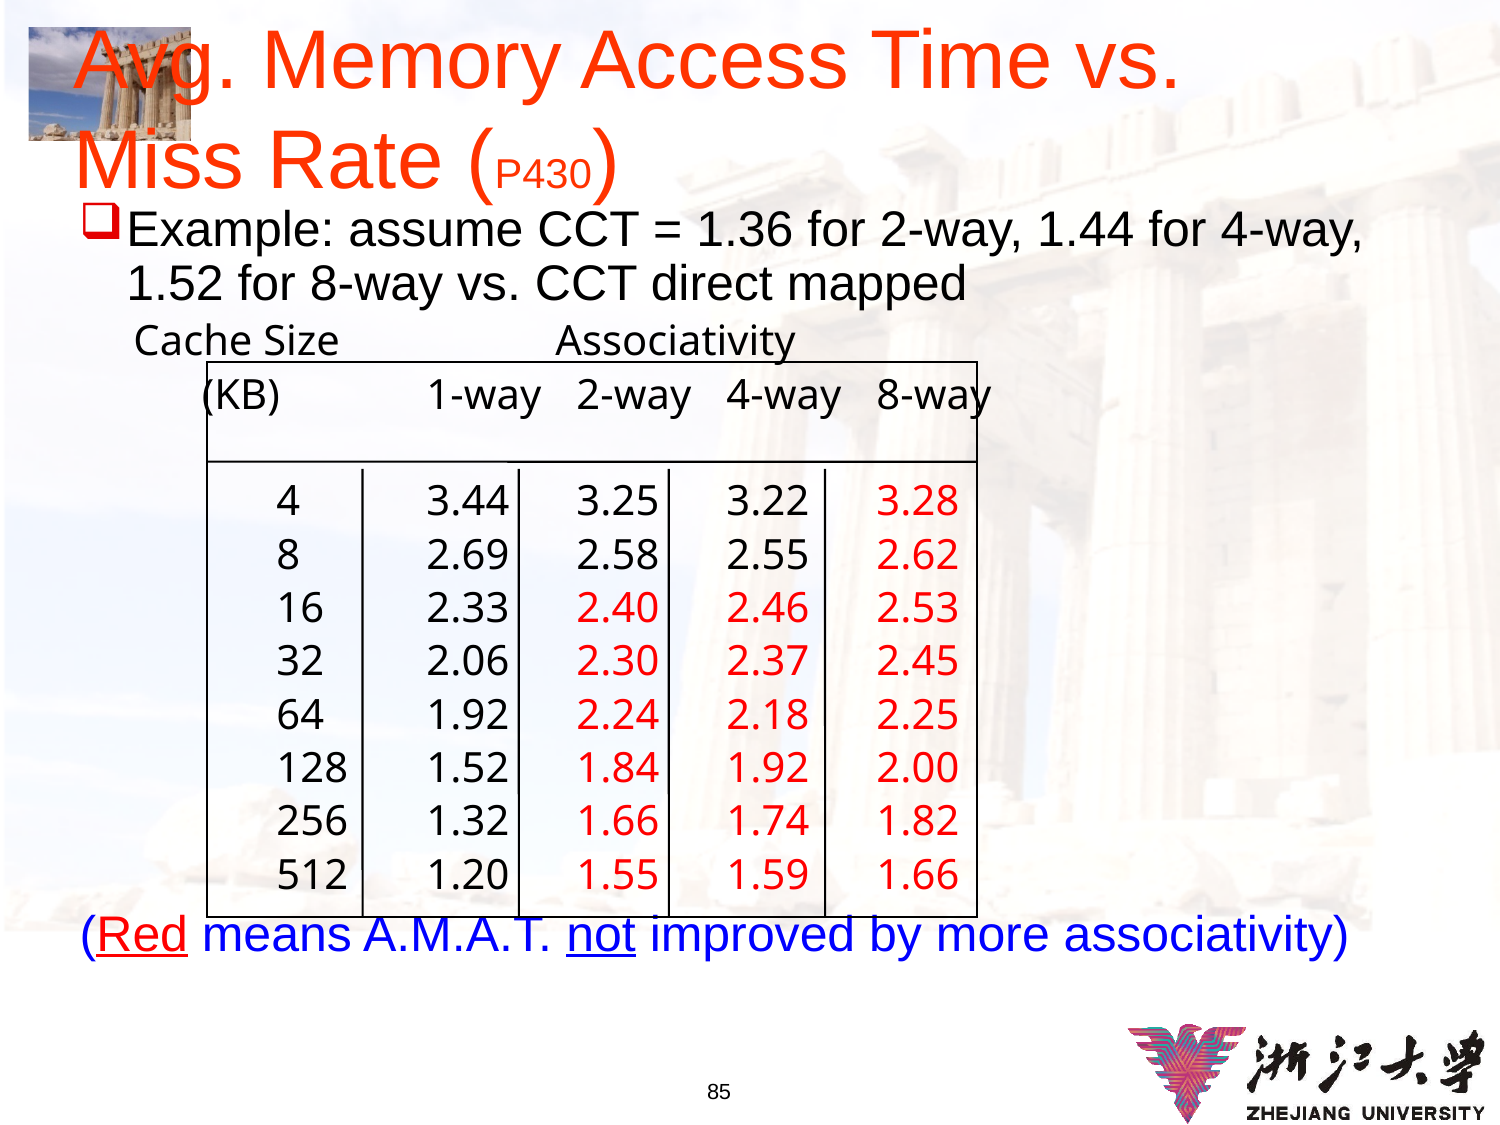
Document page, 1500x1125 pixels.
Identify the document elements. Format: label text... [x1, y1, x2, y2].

picture [0, 0, 1500, 1125]
title Avg. Memory Access Time vs. Miss Rate (P430) [58, 0, 1381, 211]
list Example: assume CCT = 1.36 for 2-way, 1.44 for 4-way, 1.52 for 8-way vs. CCT direct mapped Cache Size Associativity (KB) 1-way 2-way 4-way 8-way 4 3.44 3.25 3.22 3.28 8 2.69 2.58 2.55 2.62 16 2.33 2.40 2.46 2.53 32 2.06 2.30 2.37 2.45 64 1.92 2.24 2.18 2.25 128 1.52 1.84 1.92 2.00 256 1.32 1.66 1.74 1.82 512 1.20 1.55 1.59 1.66 (Red means A.M.A.T. not improved by more associativity) [64, 196, 1443, 993]
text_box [206, 361, 978, 918]
